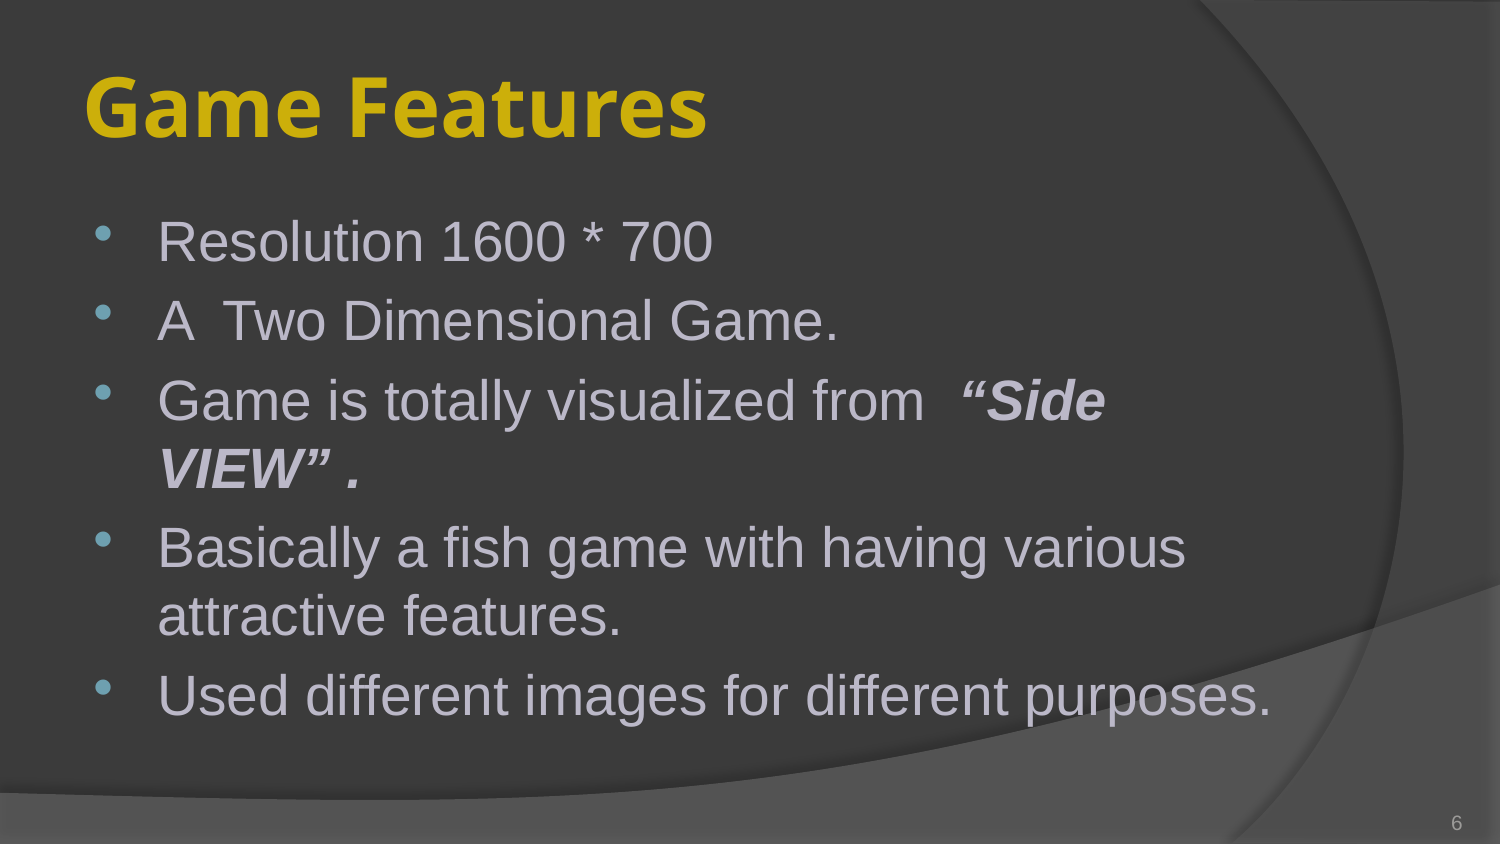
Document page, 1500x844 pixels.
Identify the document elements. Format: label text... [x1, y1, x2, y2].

list Resolution 1600 * 700 A Two Dimensional Game. Game is totally visualized from “Side VIEW” . Basically a fish game with having various attractive features. Used different images for different purposes. [75, 196, 1300, 754]
slide_number 6 [1337, 790, 1463, 835]
title Game Features [75, 33, 1300, 175]
